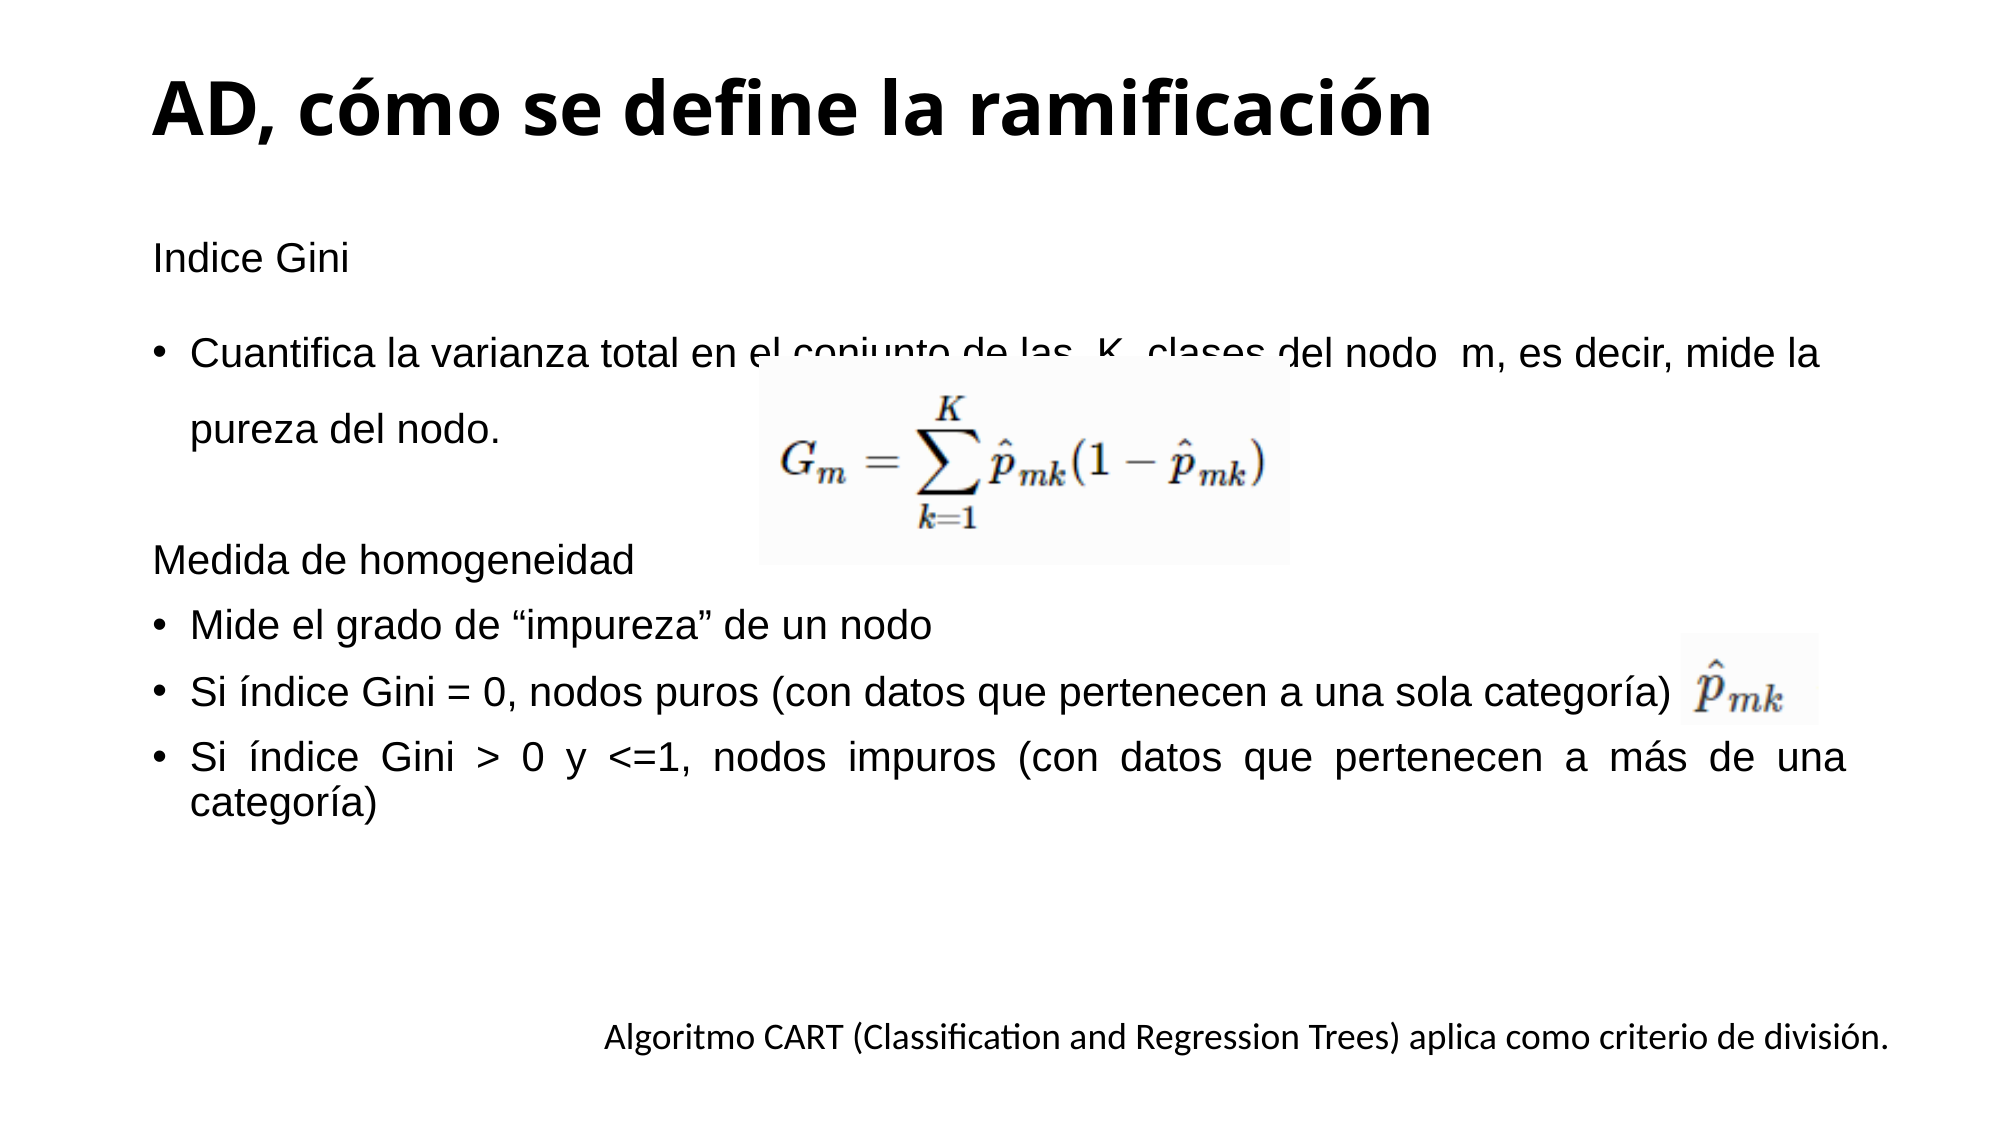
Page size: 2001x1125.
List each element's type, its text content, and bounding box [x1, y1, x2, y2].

picture [1680, 633, 1819, 725]
list Indice Gini Cuantifica la varianza total en el conjunto de las K clases del nodo m, es decir, mide la pureza del nodo. Medida de homogeneidad Mide el grado de “impureza” de un nodo Si índice Gini = 0, nodos puros (con datos que pertenecen a una sola categoría) Si índice Gini > 0 y <=1, nodos impuros (con datos que pertenecen a más de una categoría) [137, 197, 1863, 1012]
text_box Algoritmo CART (Classification and Regression Trees) aplica como criterio de división. [589, 1004, 1910, 1065]
picture [759, 356, 1290, 565]
title AD, cómo se define la ramificación [137, 59, 1863, 162]
